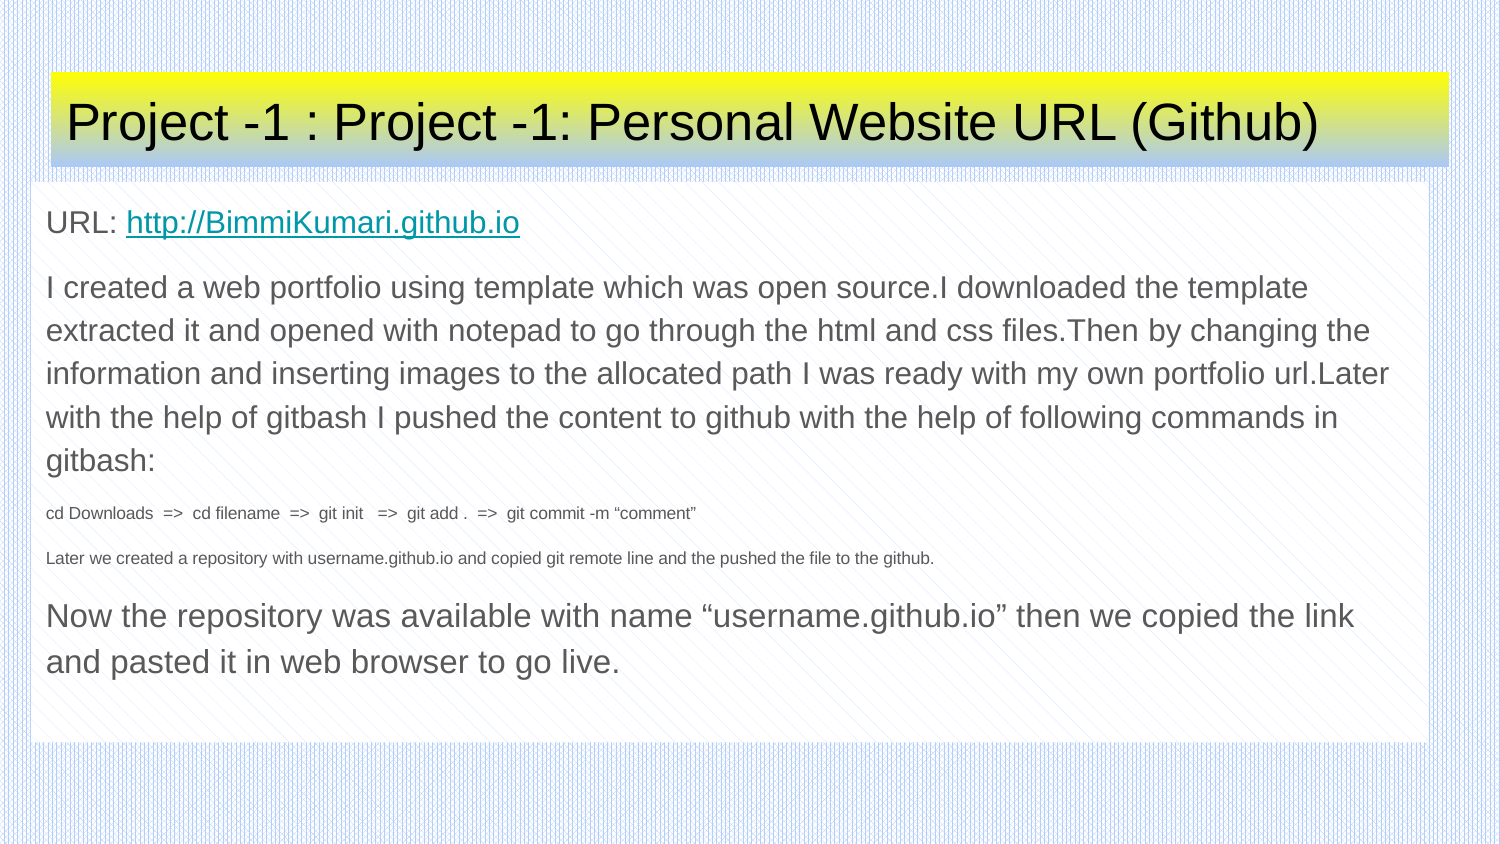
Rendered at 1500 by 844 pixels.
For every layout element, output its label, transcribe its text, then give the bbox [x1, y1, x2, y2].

title Project -1 : Project -1: Personal Website URL (Github) [51, 72, 1449, 167]
list URL: http://BimmiKumari.github.io I created a web portfolio using template which was open source.I downloaded the template extracted it and opened with notepad to go through the html and css files.Then by changing the information and inserting images to the allocated path I was ready with my own portfolio url.Later with the help of gitbash I pushed the content to github with the help of following commands in gitbash: cd Downloads => cd filename => git init => git add . => git commit -m “comment” Later we created a repository with username.github.io and copied git remote line and the pushed the file to the github. Now the repository was available with name “username.github.io” then we copied the link and pasted it in web browser to go live. [30, 181, 1429, 743]
